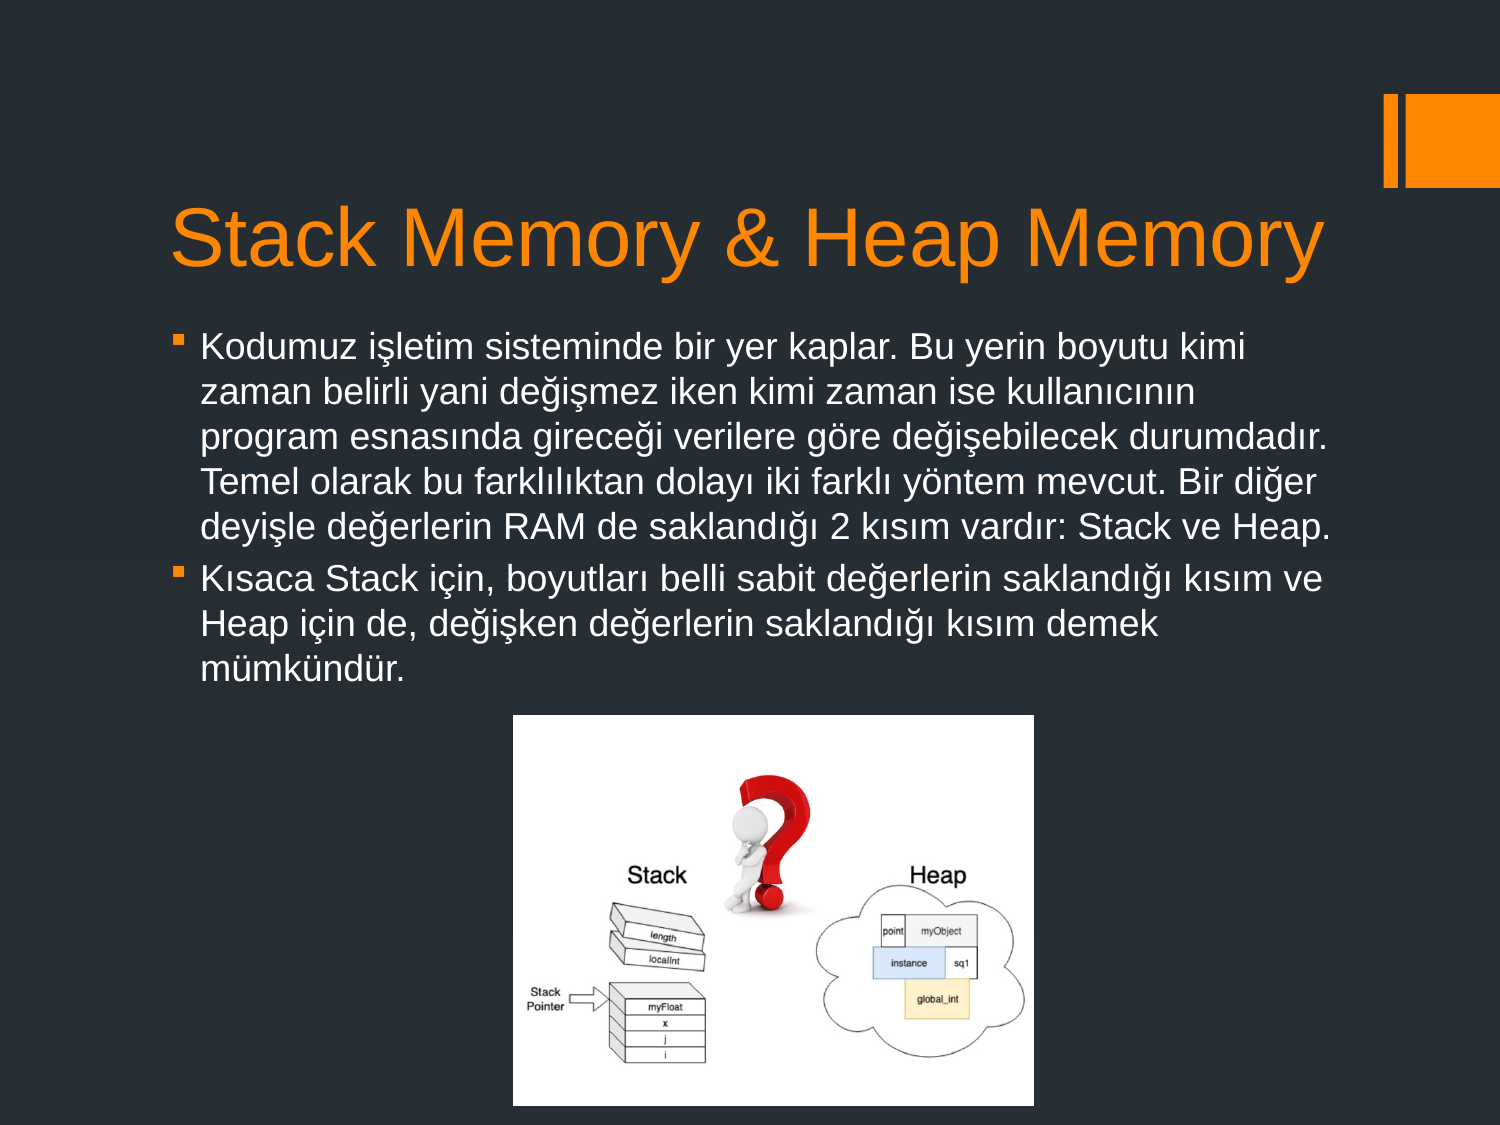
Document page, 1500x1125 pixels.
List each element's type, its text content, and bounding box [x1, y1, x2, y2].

picture [513, 715, 1034, 1106]
title Stack Memory & Heap Memory [147, 101, 1348, 292]
list Kodumuz işletim sisteminde bir yer kaplar. Bu yerin boyutu kimi zaman belirli yani değişmez iken kimi zaman ise kullanıcının program esnasında gireceği verilere göre değişebilecek durumdadır. Temel olarak bu farklılıktan dolayı iki farklı yöntem mevcut. Bir diğer deyişle değerlerin RAM de saklandığı 2 kısım vardır: Stack ve Heap. Kısaca Stack için, boyutları belli sabit değerlerin saklandığı kısım ve Heap için de, değişken değerlerin saklandığı kısım demek mümkündür. [147, 314, 1348, 896]
